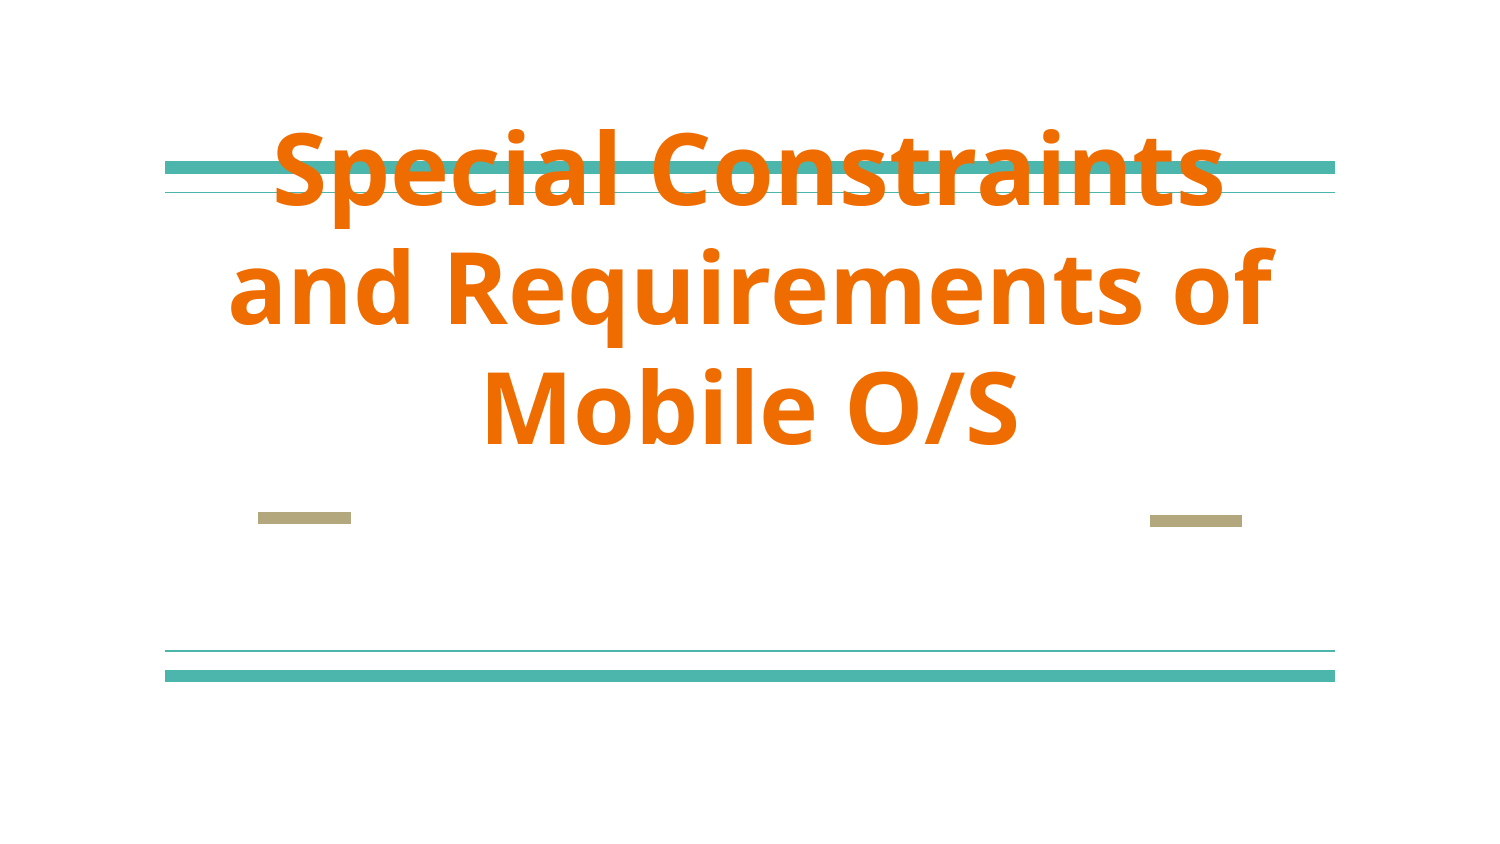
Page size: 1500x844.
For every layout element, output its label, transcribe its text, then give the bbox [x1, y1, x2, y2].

title Special Constraints and Requirements of Mobile O/S [164, 312, 1336, 481]
